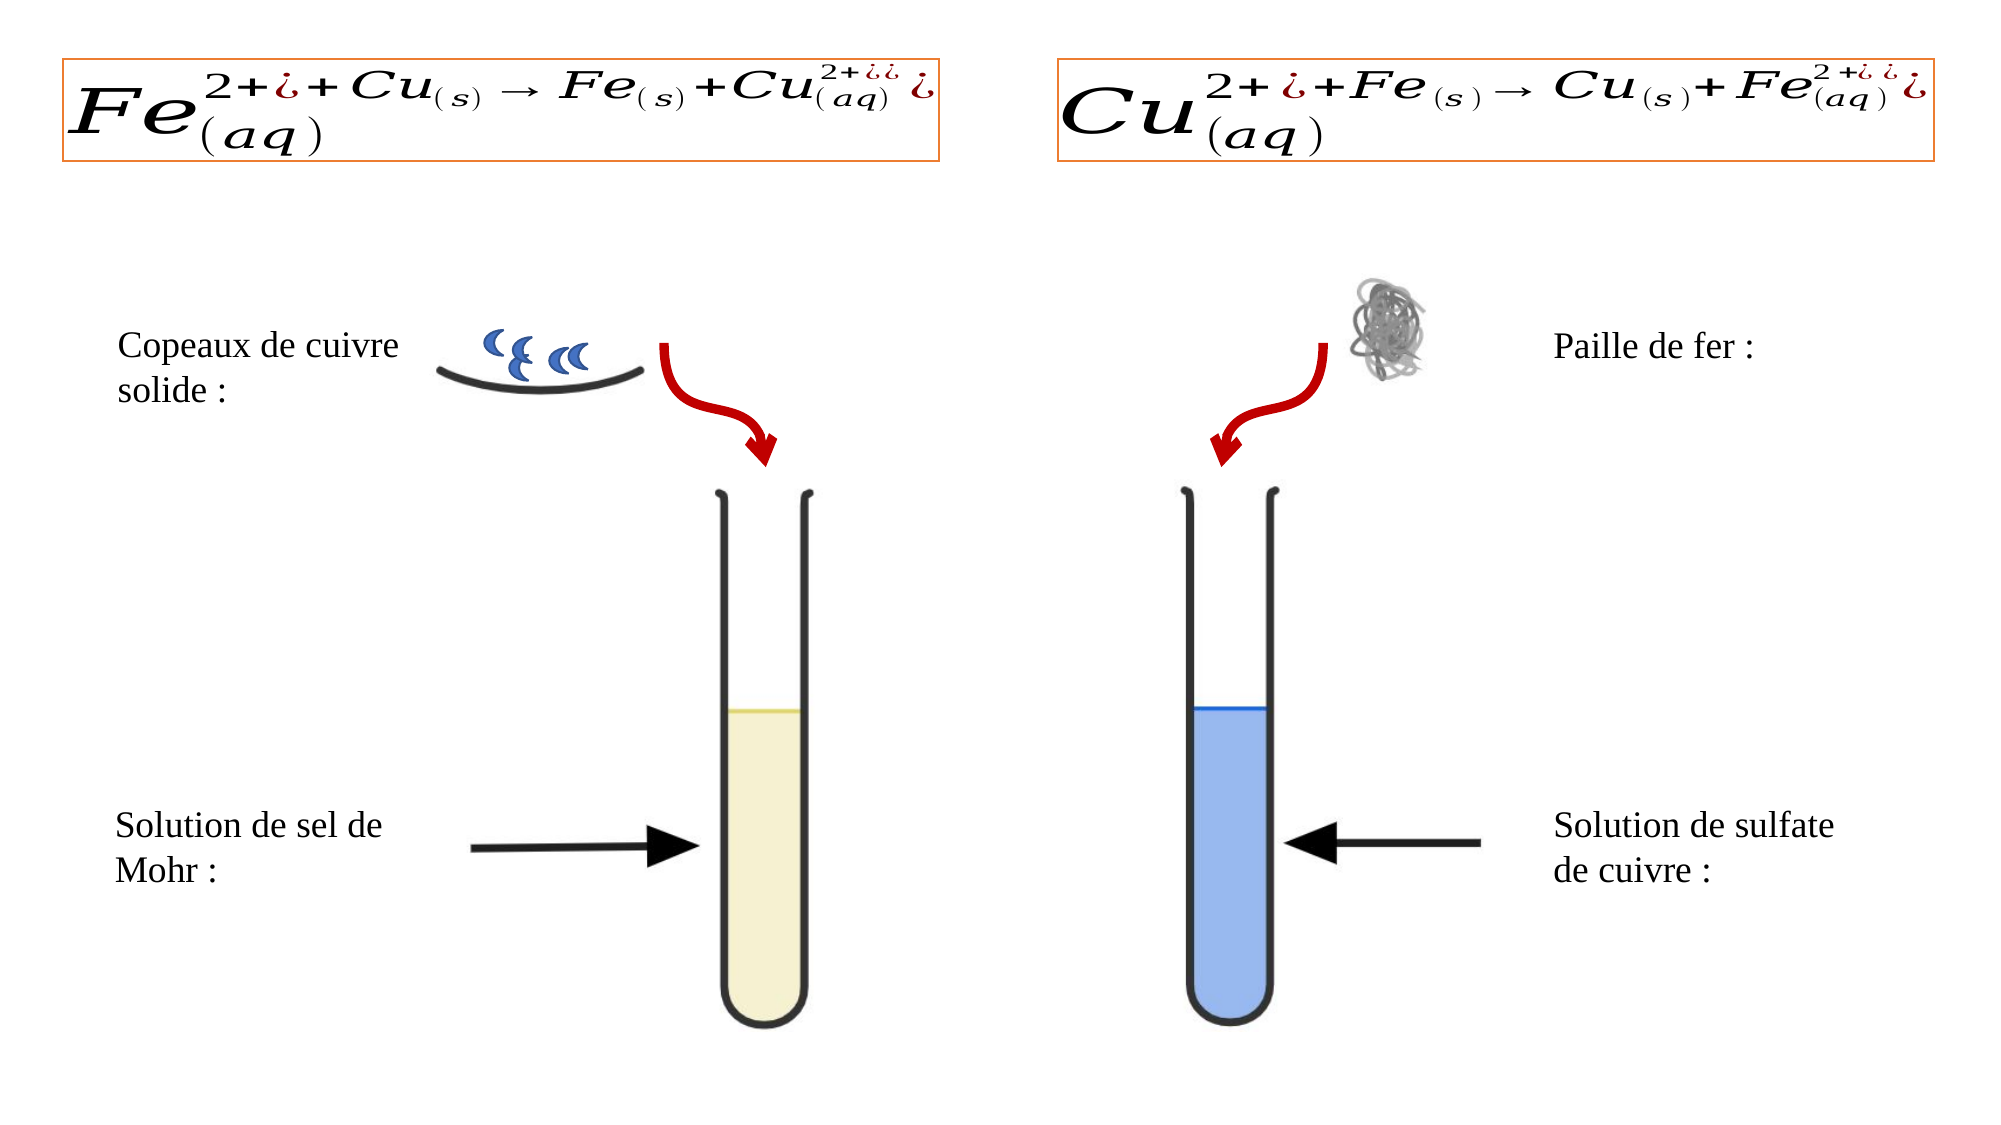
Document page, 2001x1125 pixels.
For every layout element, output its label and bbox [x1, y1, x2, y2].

picture [1120, 264, 1526, 1032]
picture [420, 264, 881, 1032]
text_box [652, 354, 778, 456]
text_box [1210, 354, 1335, 456]
